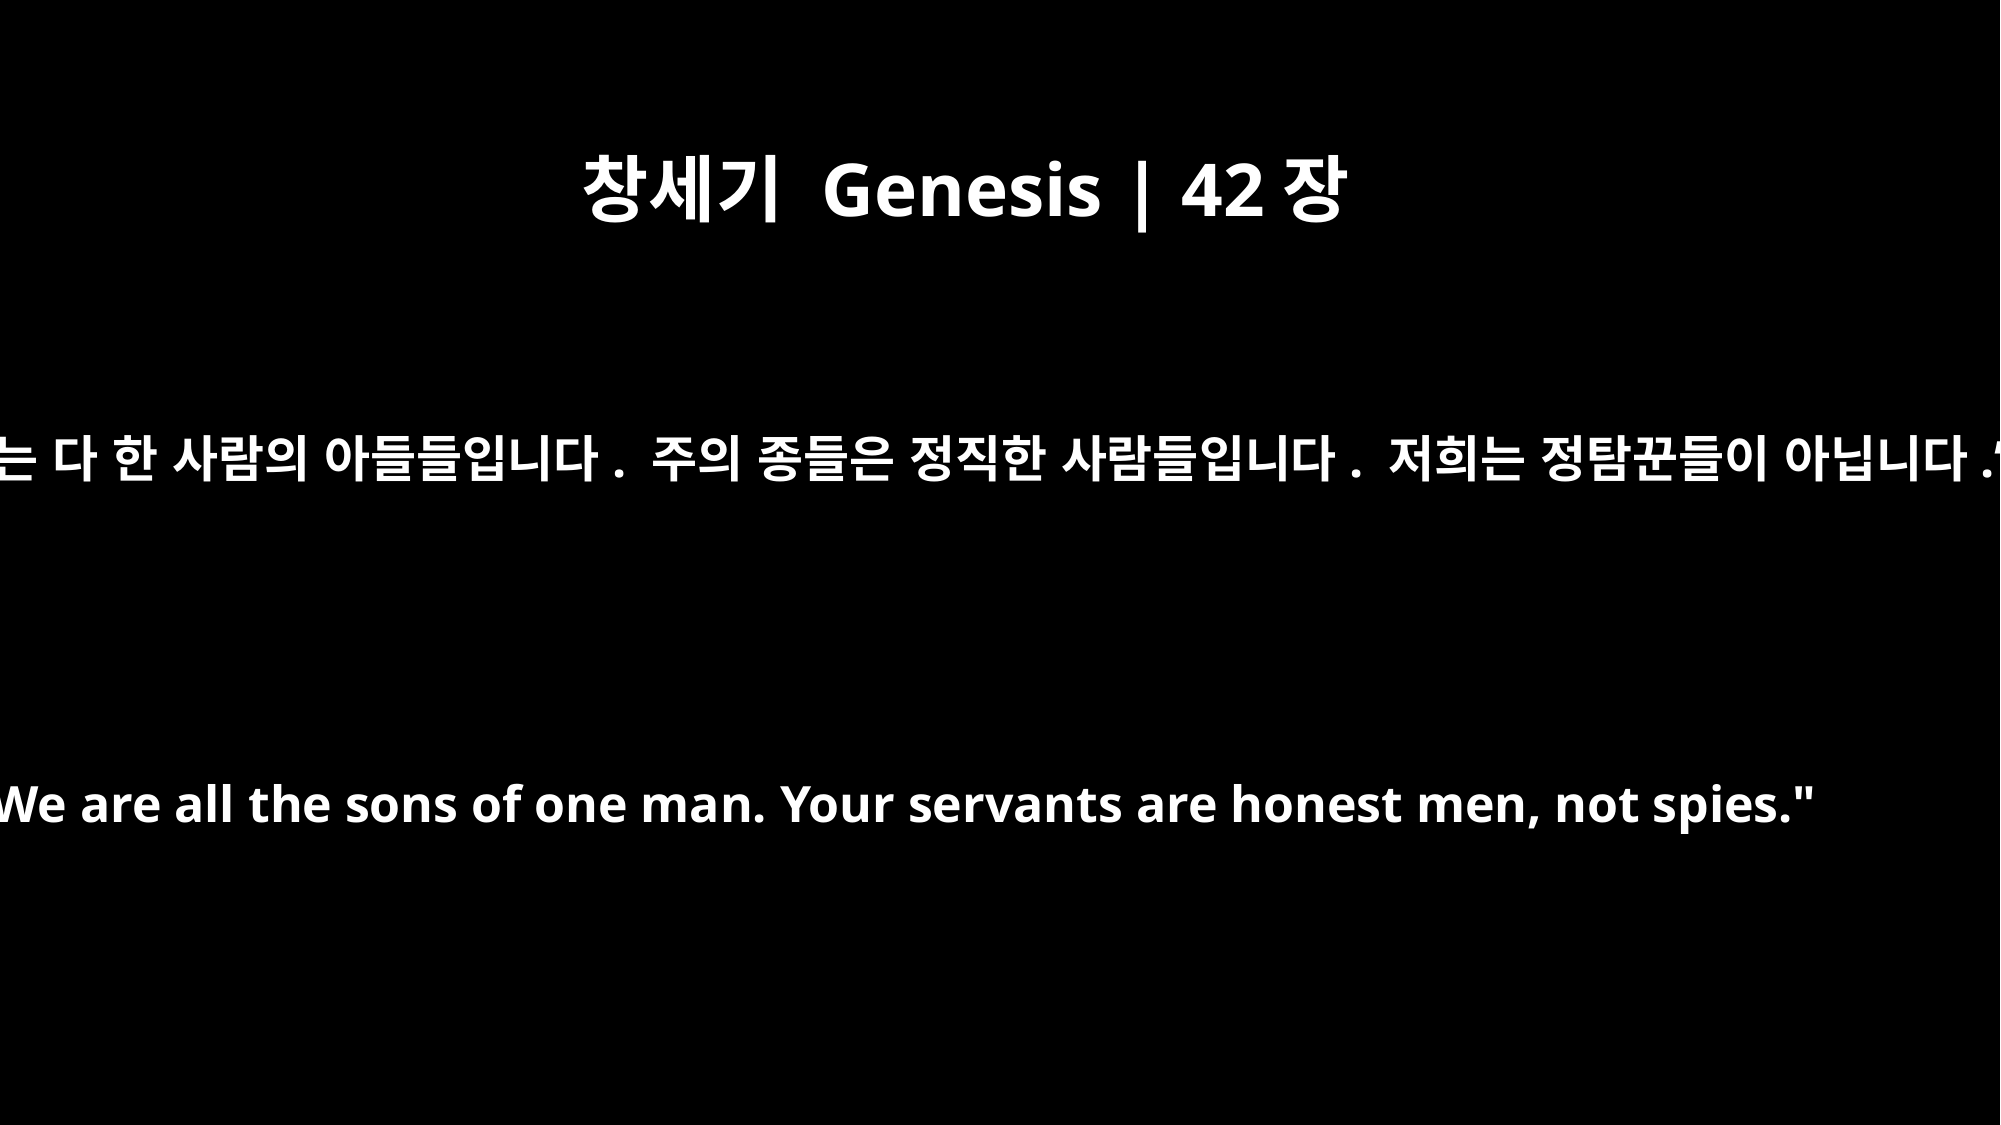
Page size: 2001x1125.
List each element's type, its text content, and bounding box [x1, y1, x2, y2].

text_box We are all the sons of one man. Your servants are honest men, not spies." [0, 764, 1833, 840]
text_box 창세기 Genesis | 42장 [566, 136, 1365, 239]
text_box 11 우리는 다 한 사람의 아들들입니다. 주의 종들은 정직한 사람들입니다. 저희는 정탐꾼들이 아닙니다.” [0, 359, 2000, 495]
